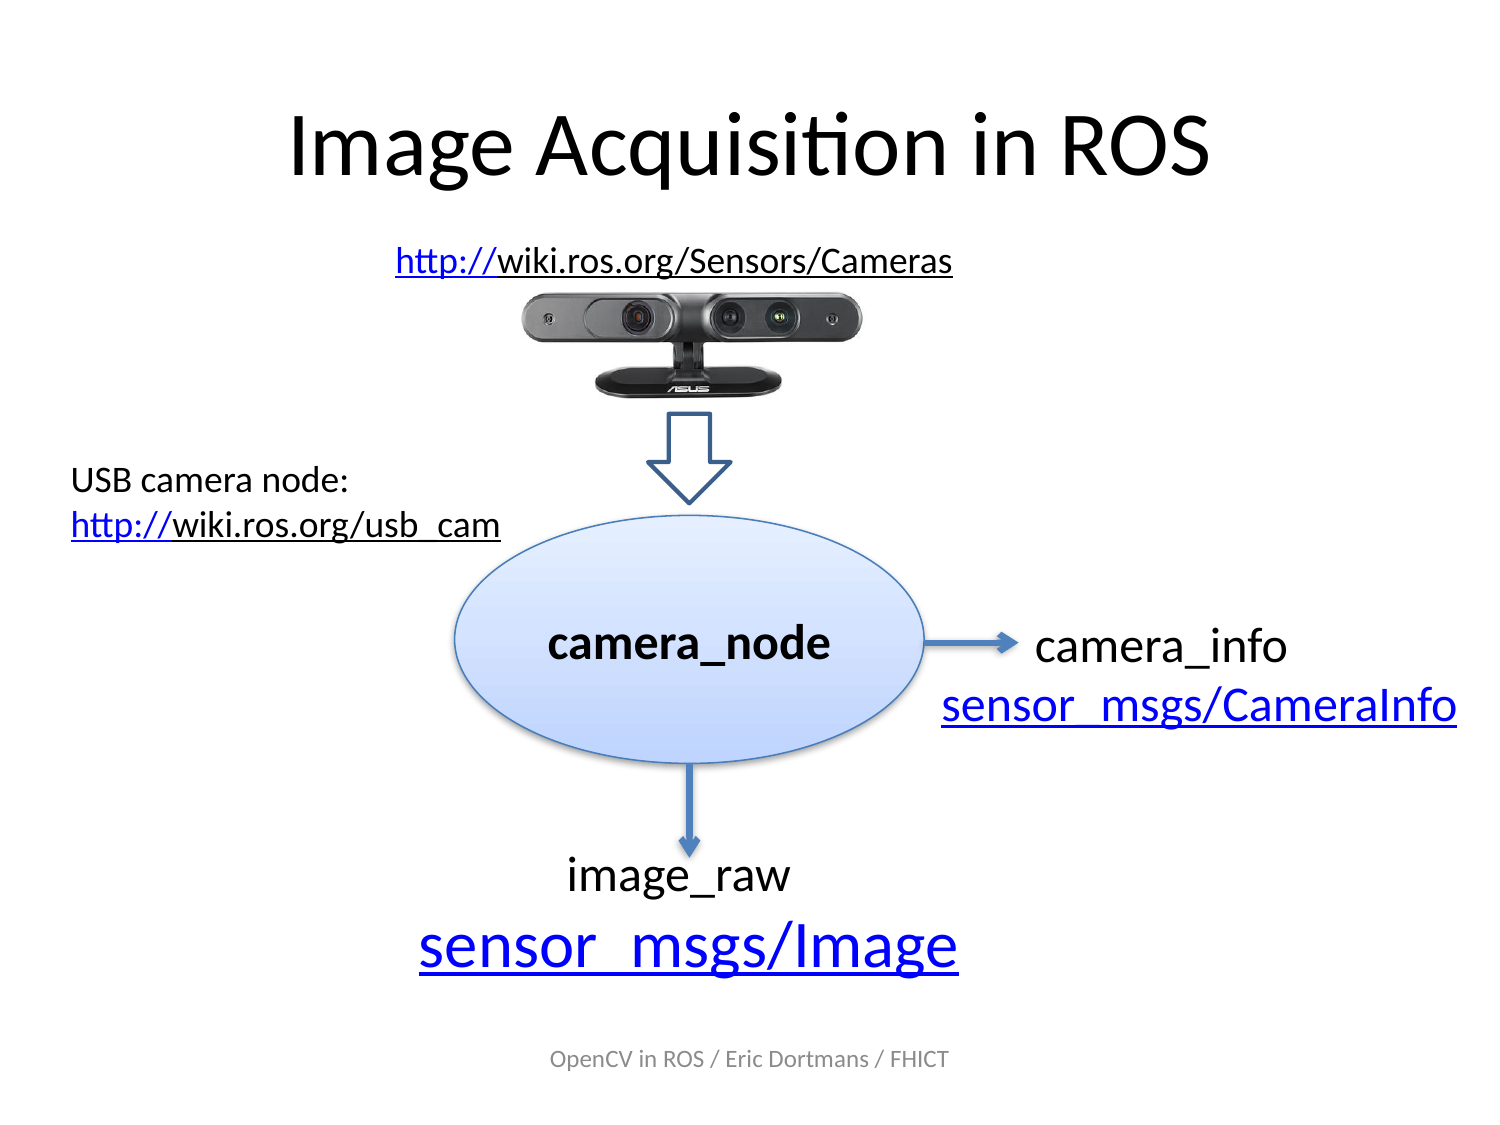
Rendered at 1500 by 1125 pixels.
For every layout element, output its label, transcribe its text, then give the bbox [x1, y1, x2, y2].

text_box image_raw [540, 833, 817, 909]
text_box http://wiki.ros.org/Sensors/Cameras [380, 228, 498, 289]
text_box sensor_msgs/CameraInfo [926, 663, 1473, 739]
text_box camera_node [453, 534, 925, 765]
text_box camera_info [1020, 604, 1303, 680]
title Image Acquisition in ROS [75, 45, 1425, 233]
text_box USB camera node: http://wiki.ros.org/usb_cam [55, 447, 526, 553]
text_box sensor_msgs/Image [404, 893, 975, 988]
footer OpenCV in ROS / Eric Dortmans / FHICT [512, 1042, 988, 1103]
text_box http://wiki.ros.org/Sensors/Cameras [880, 228, 977, 289]
picture [503, 154, 876, 527]
